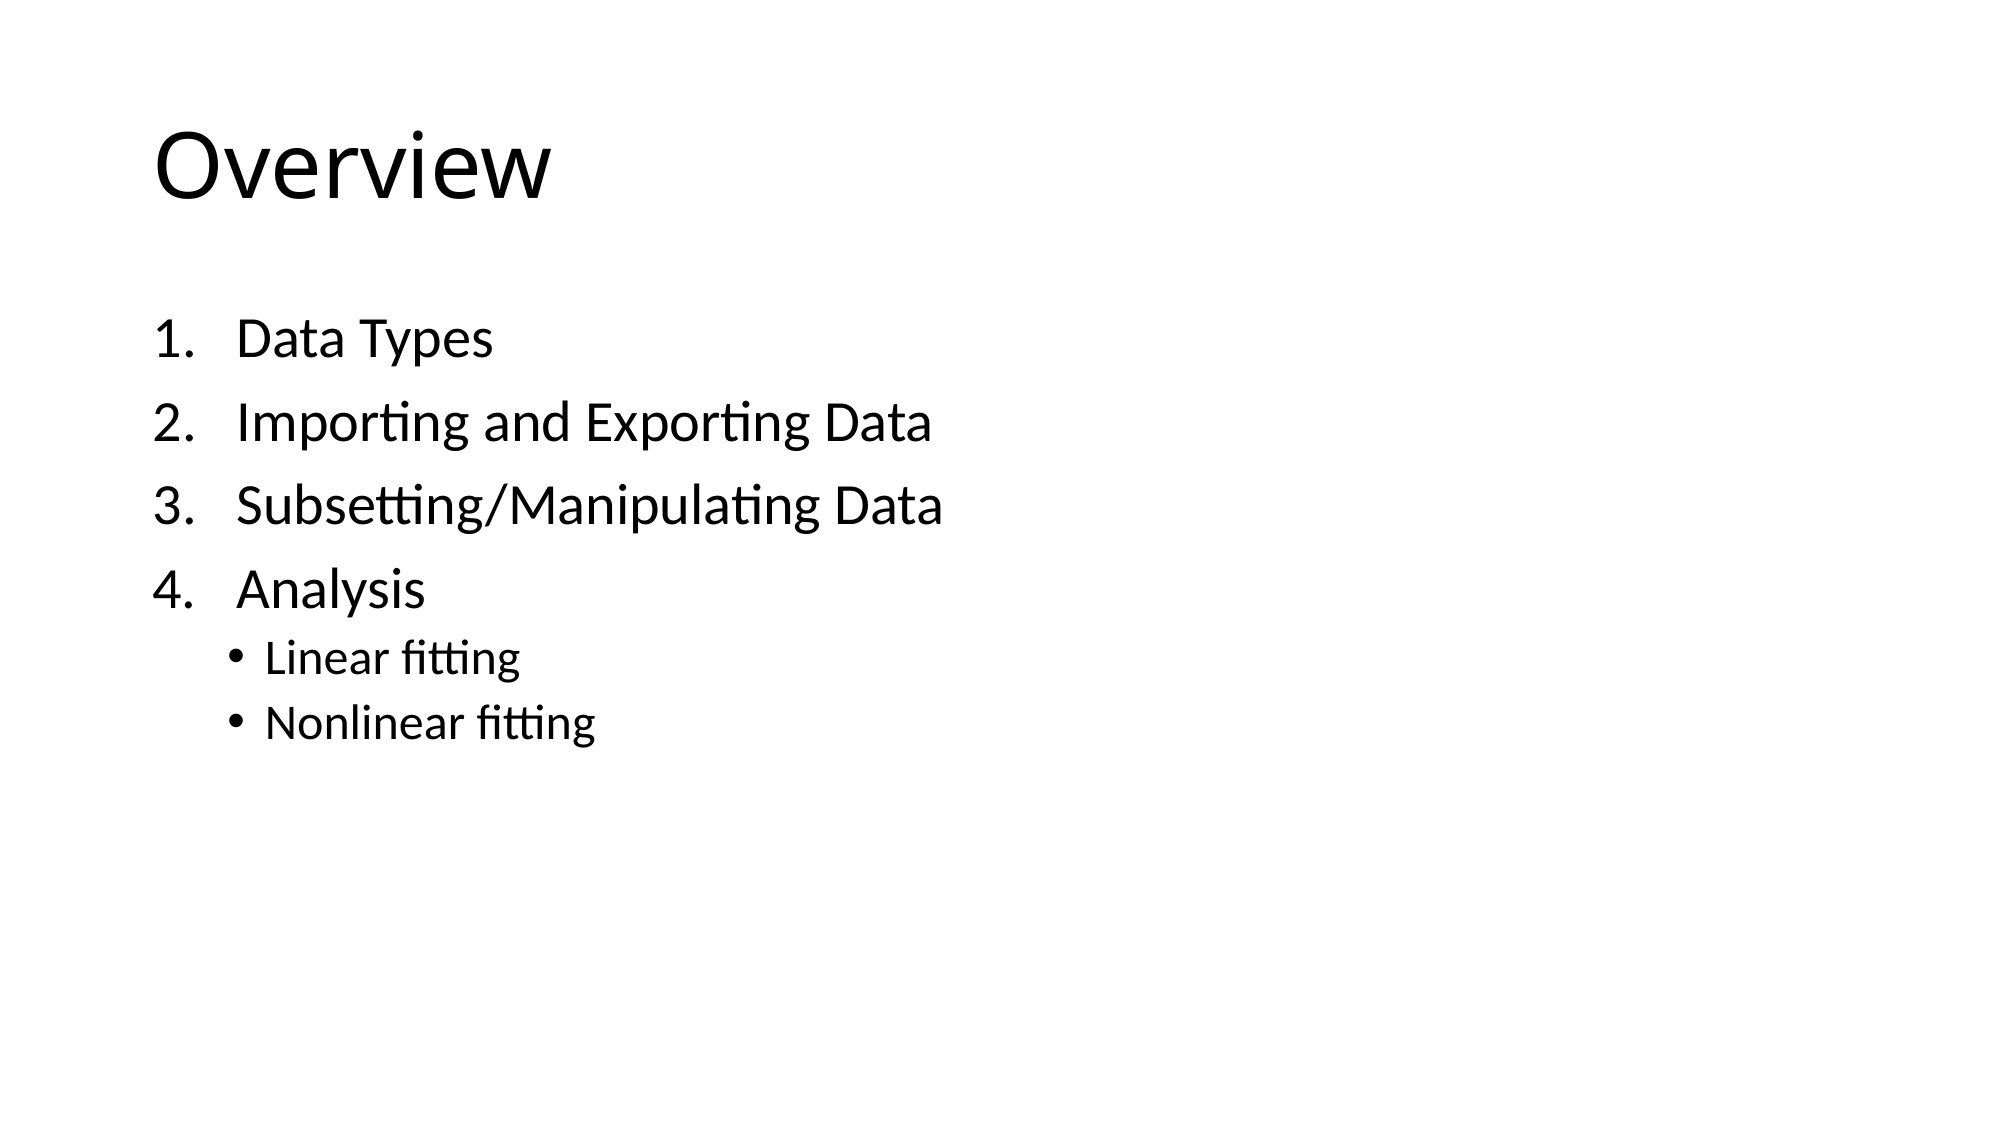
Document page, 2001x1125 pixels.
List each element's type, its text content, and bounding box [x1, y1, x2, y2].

title Overview [137, 59, 1863, 278]
list Data Types Importing and Exporting Data Subsetting/Manipulating Data 4. Analysis Linear fitting Nonlinear fitting [137, 299, 1863, 1014]
